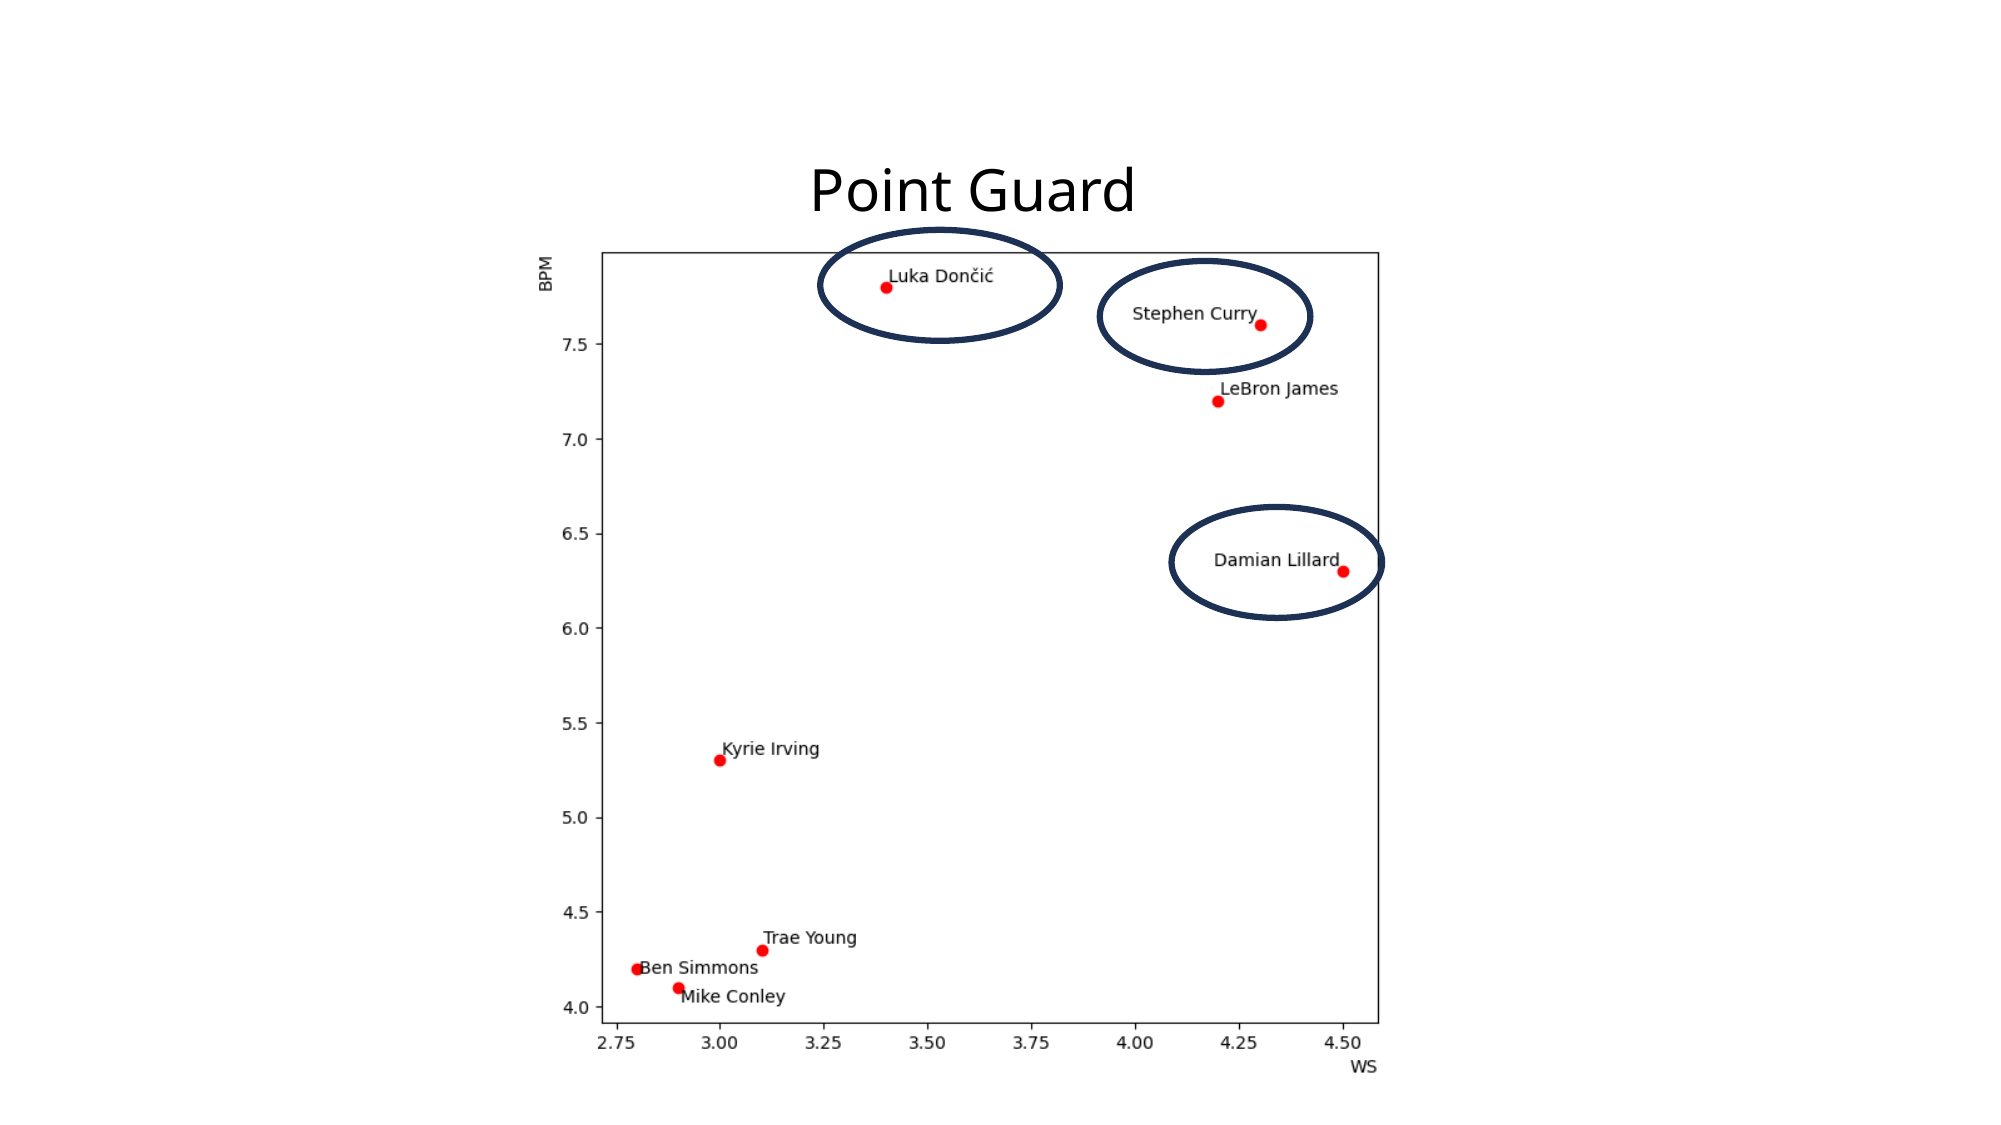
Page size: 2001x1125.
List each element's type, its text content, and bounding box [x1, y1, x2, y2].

title Point Guard [308, 83, 1639, 301]
picture [518, 245, 1408, 1094]
text_box [855, 228, 1025, 245]
